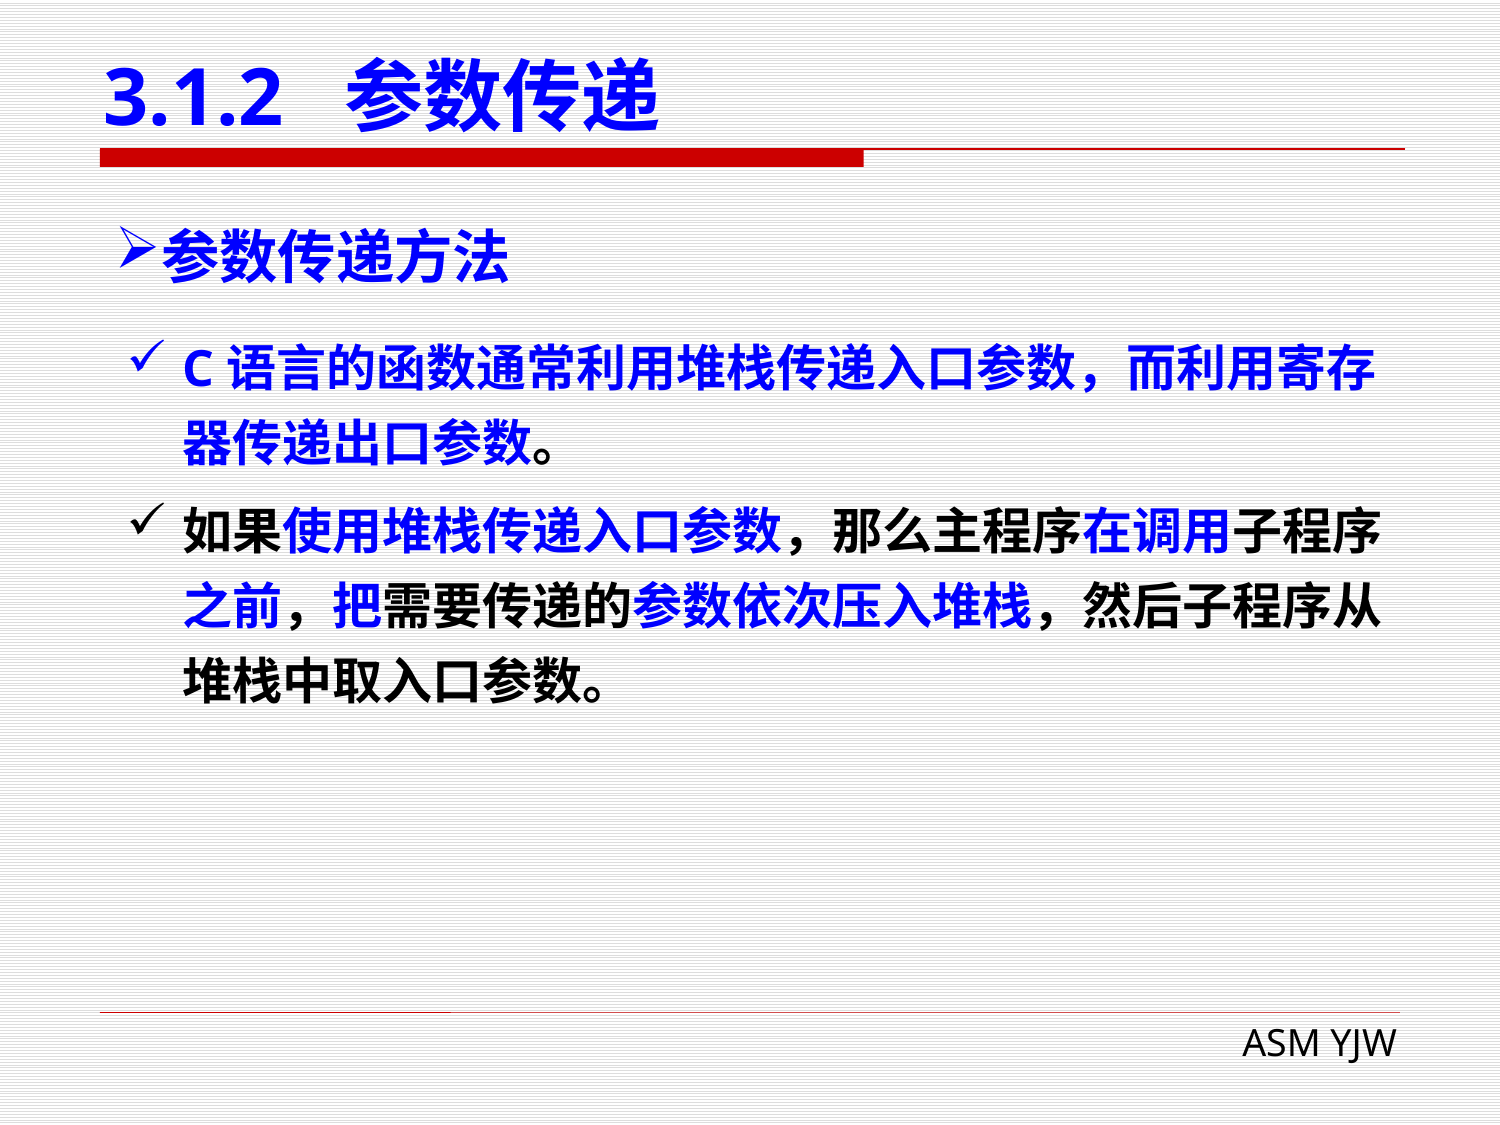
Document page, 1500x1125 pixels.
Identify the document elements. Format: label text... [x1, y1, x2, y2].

text_box 参数传递方法 [100, 184, 1400, 298]
title 3.1.2 参数传递 [88, 42, 1448, 149]
text_box C语言的函数通常利用堆栈传递入口参数，而利用寄存器传递出口参数。 如果使用堆栈传递入口参数，那么主程序在调用子程序之前，把需要传递的参数依次压入堆栈，然后子程序从堆栈中取入口参数。 [111, 314, 1412, 717]
